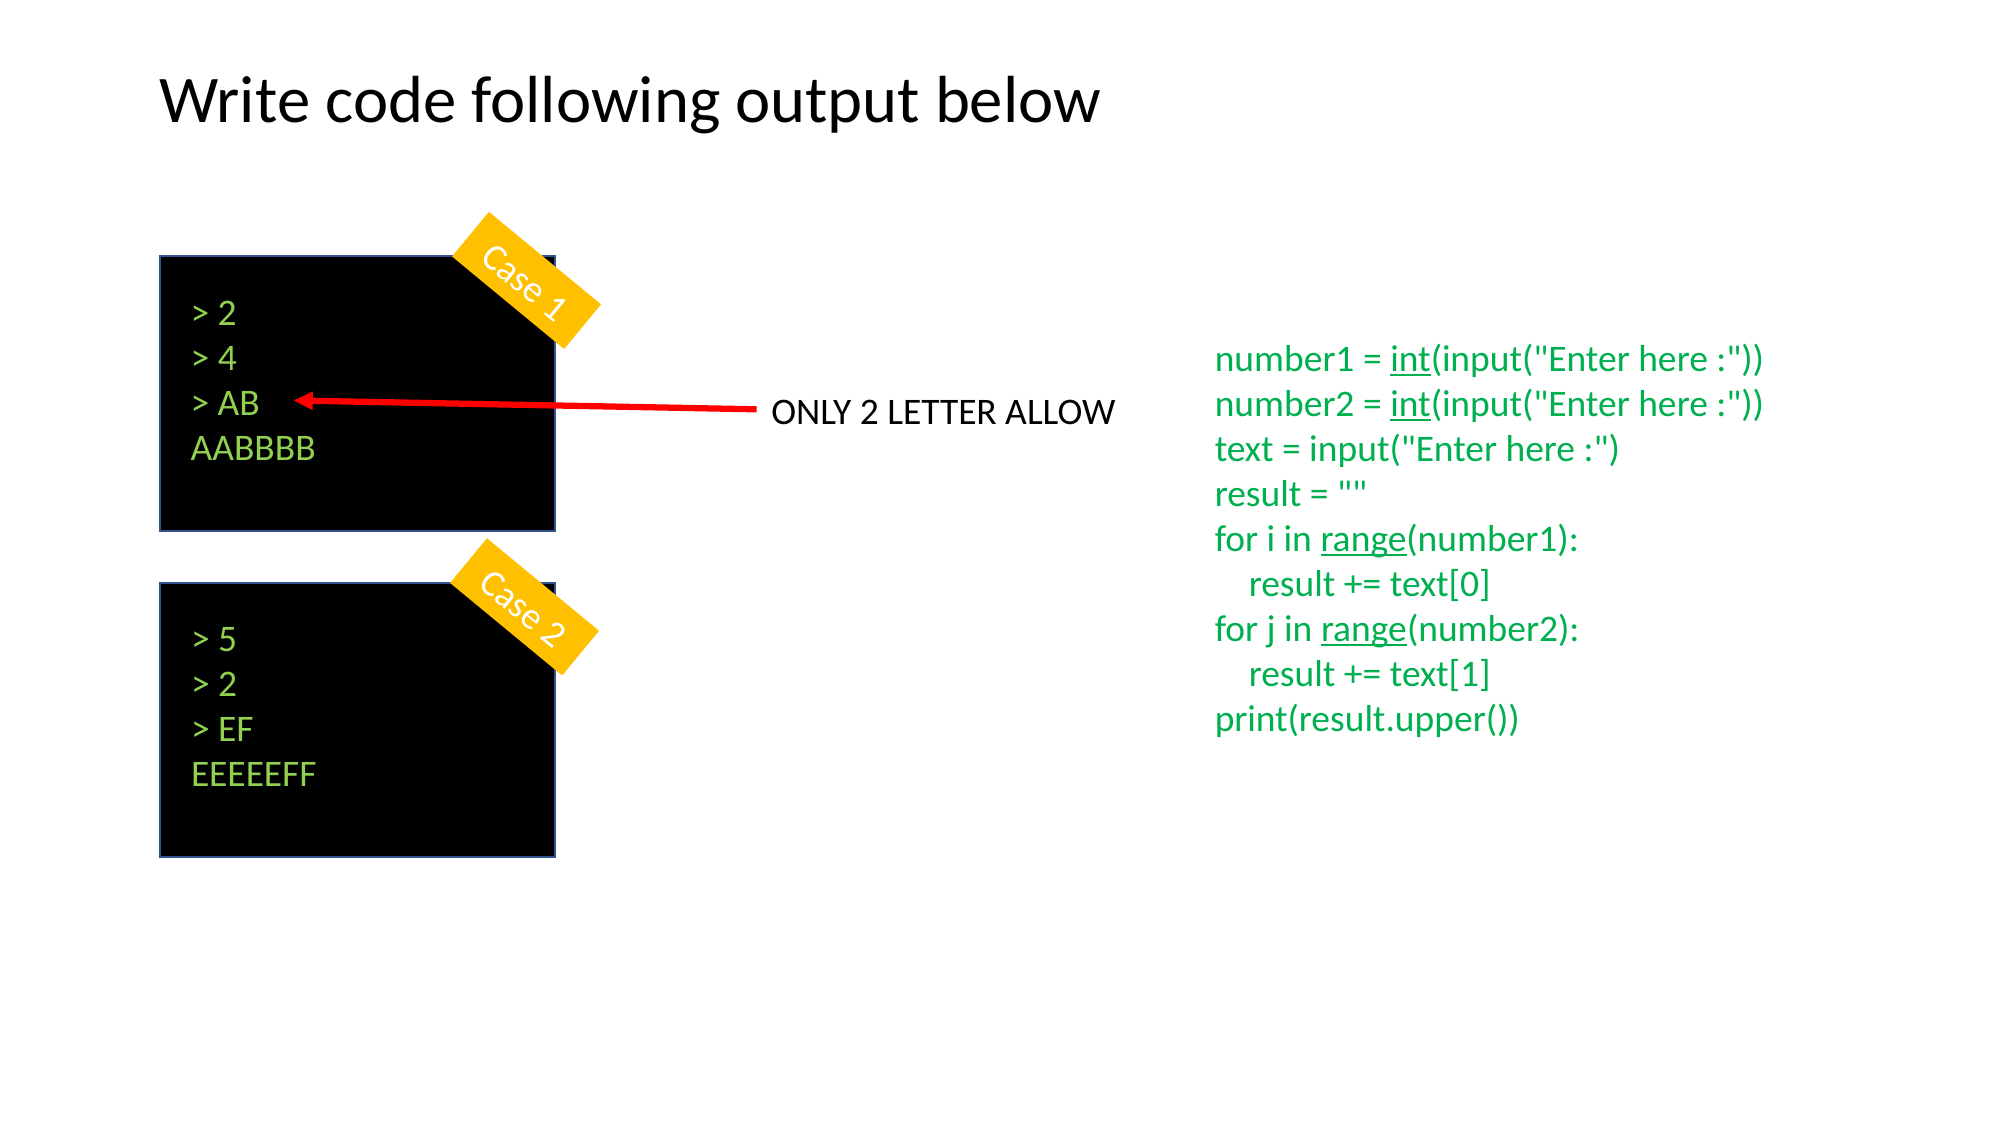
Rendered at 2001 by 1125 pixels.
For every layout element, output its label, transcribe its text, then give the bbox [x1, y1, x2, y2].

text_box Case 2 [448, 536, 601, 677]
text_box [159, 582, 556, 858]
text_box number1 = int(input("Enter here :")) number2 = int(input("Enter here :")) text = input("Enter here :") result = "" for i in range(number1): result += text[0] for j in range(number2): result += text[1] print(result.upper()) [1200, 326, 1780, 746]
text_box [293, 400, 755, 410]
text_box Write code following output below [144, 47, 1117, 143]
text_box Case 1 [450, 210, 603, 351]
text_box ONLY 2 LETTER ALLOW [756, 379, 1131, 440]
text_box > 5 > 2 > EF EEEEEFF [176, 606, 332, 847]
text_box > 2 >​ 4 > AB AABBBB [175, 280, 332, 476]
text_box [159, 255, 556, 532]
